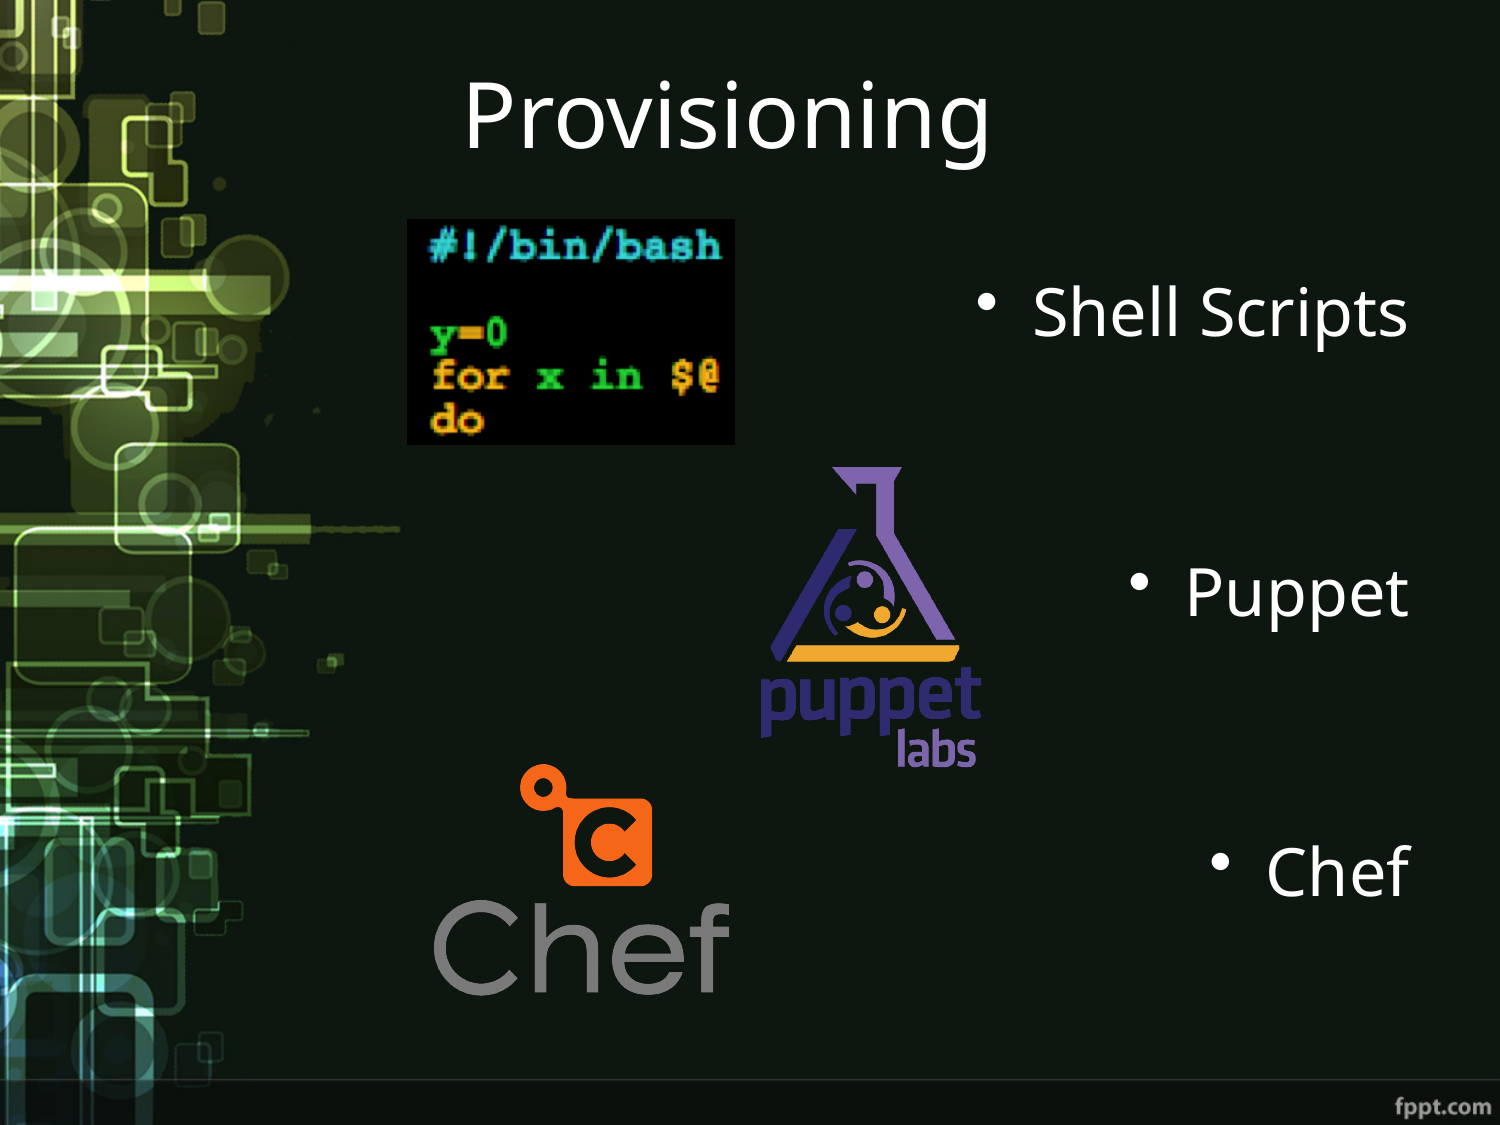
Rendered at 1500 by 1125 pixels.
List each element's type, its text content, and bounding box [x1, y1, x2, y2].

list Shell Scripts Puppet Chef [75, 262, 1425, 1005]
picture [0, 0, 1500, 1125]
title Provisioning [64, 31, 1415, 192]
